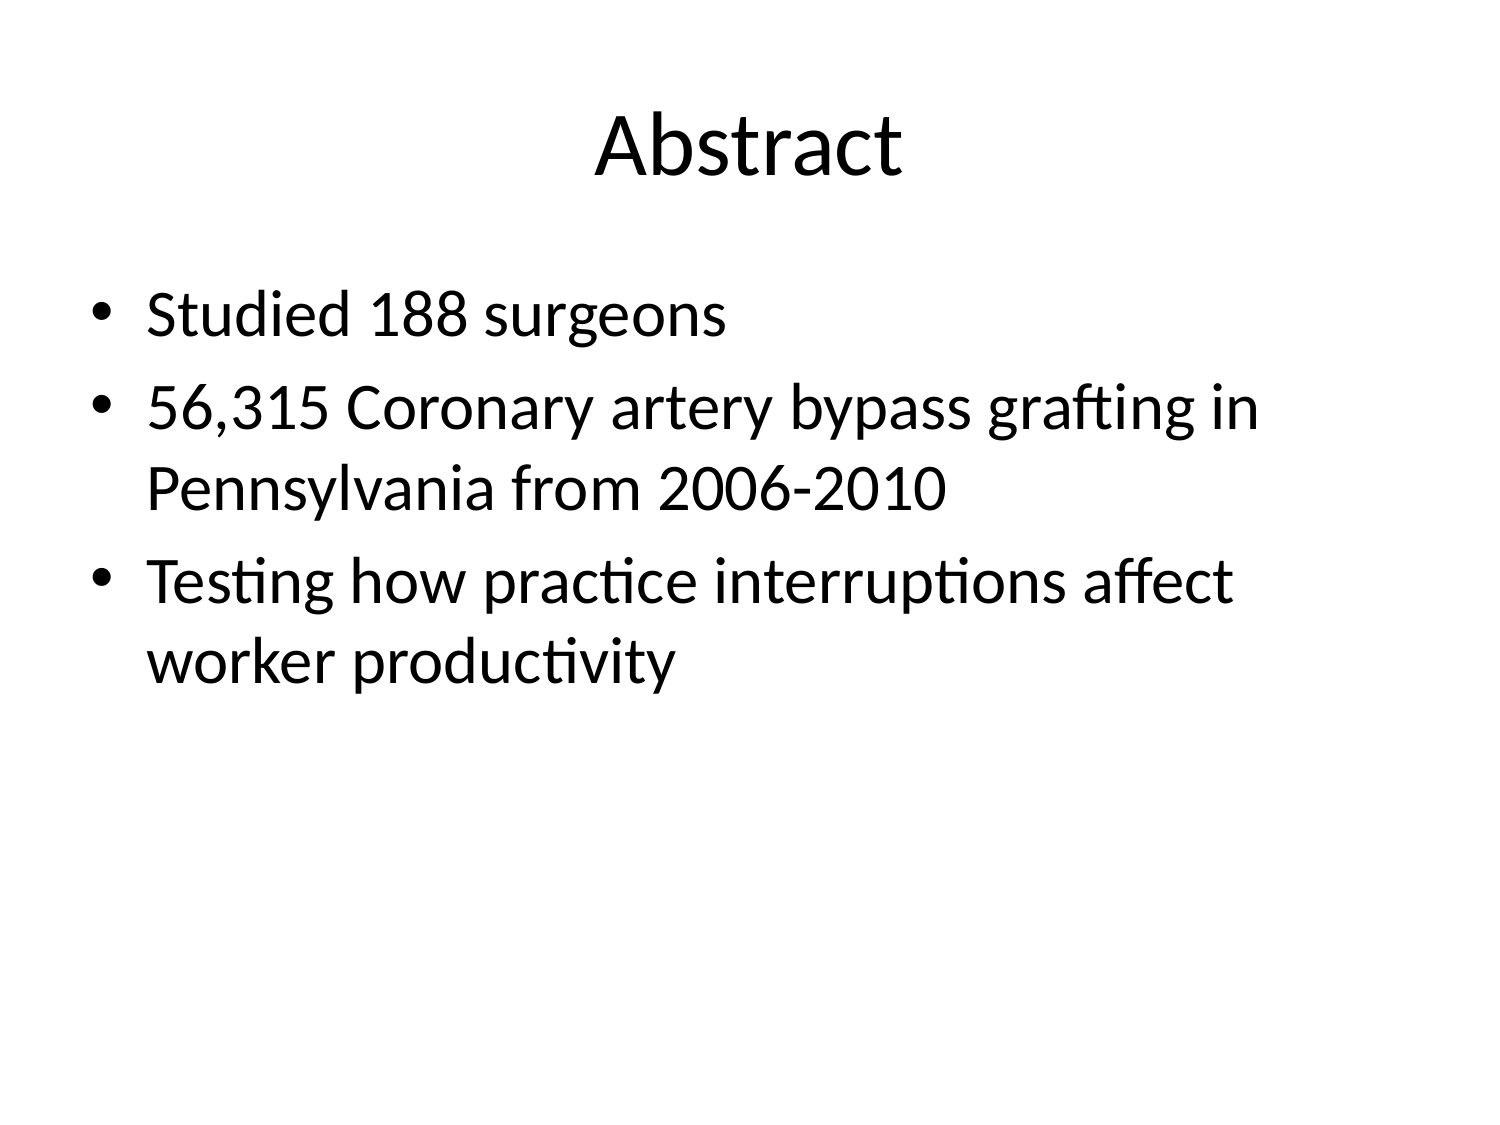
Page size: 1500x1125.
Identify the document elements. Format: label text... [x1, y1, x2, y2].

title Abstract [75, 45, 1425, 233]
list Studied 188 surgeons 56,315 Coronary artery bypass grafting in Pennsylvania from 2006-2010 Testing how practice interruptions affect worker productivity [75, 262, 1425, 1005]
